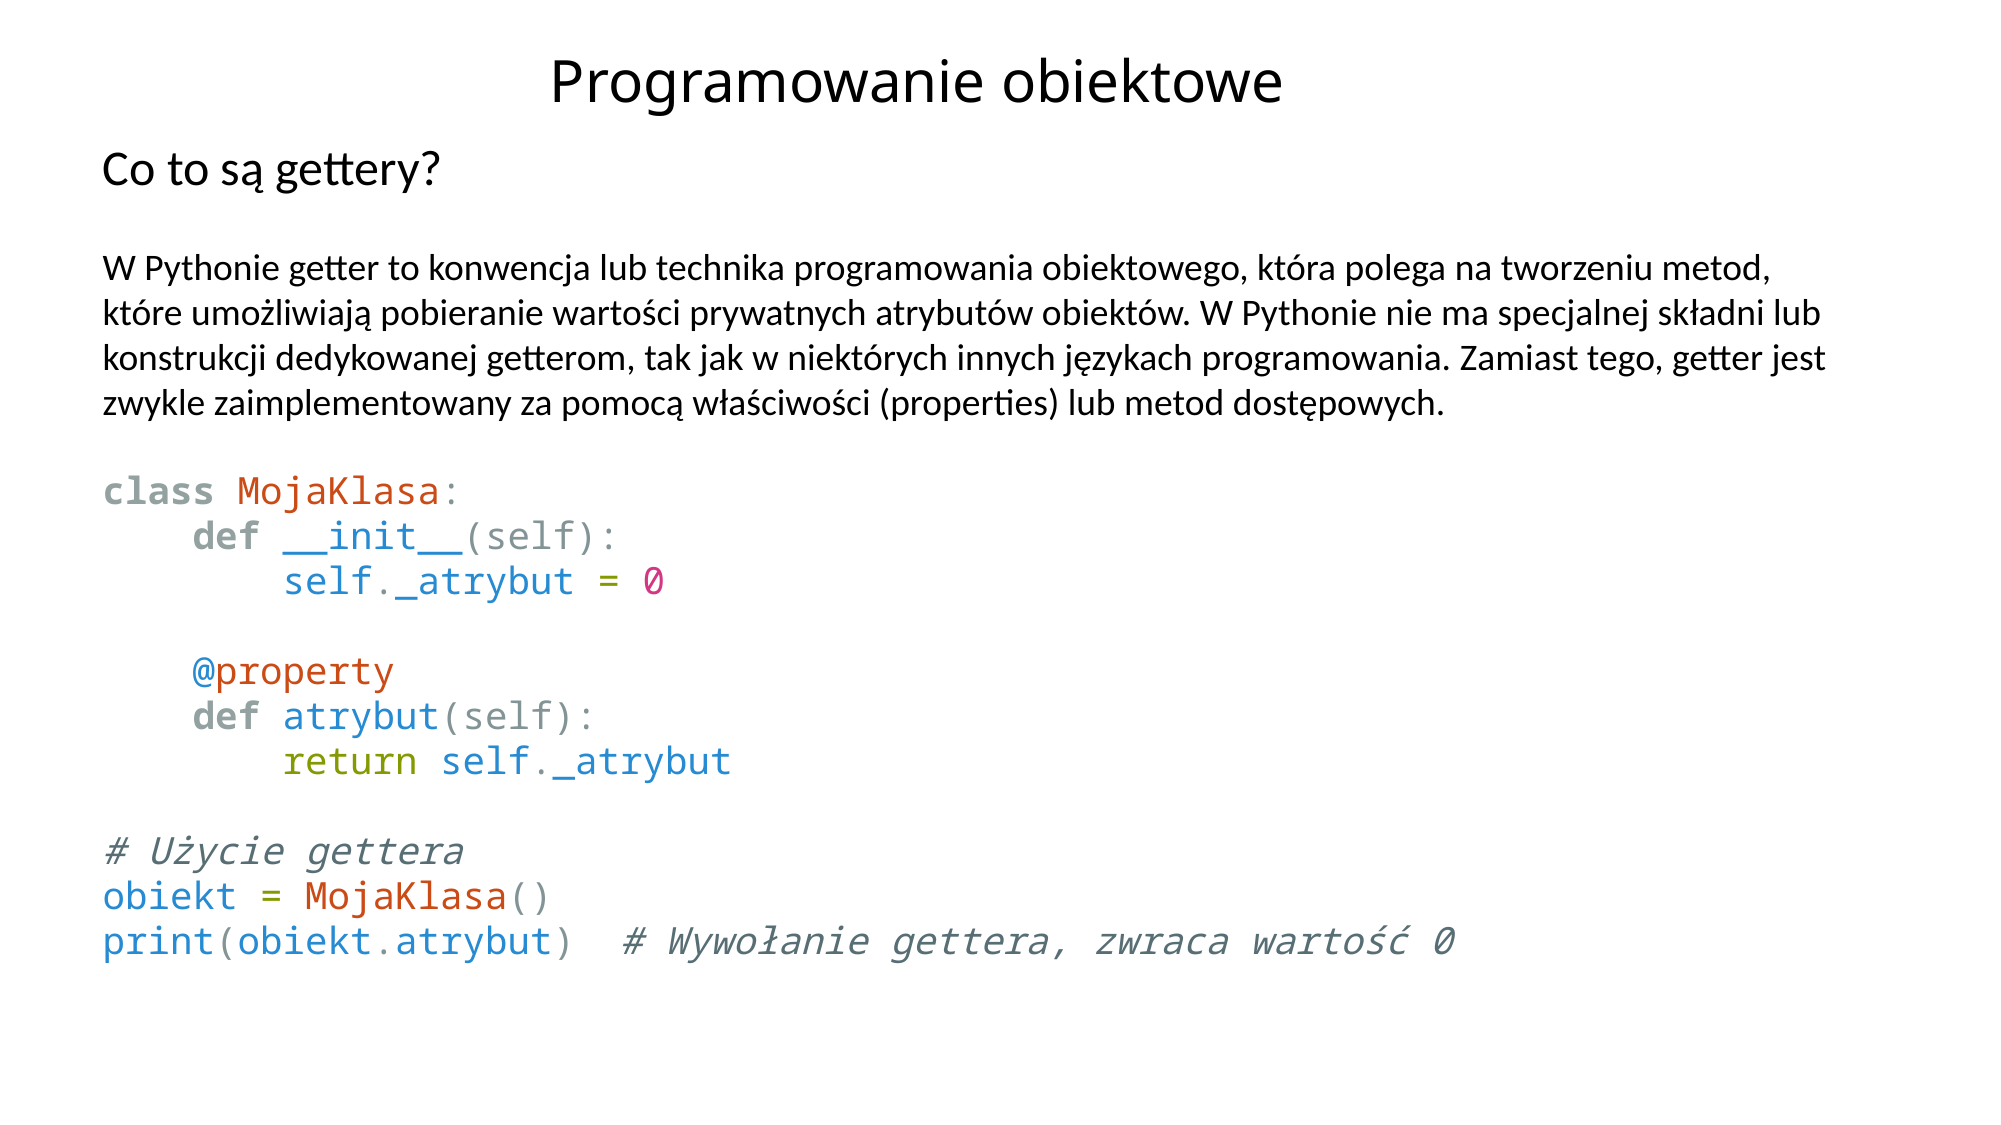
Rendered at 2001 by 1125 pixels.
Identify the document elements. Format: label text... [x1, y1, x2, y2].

title Programowanie obiektowe [167, 44, 1668, 123]
text_box class MojaKlasa: def __init__(self): self._atrybut = 0 @property def atrybut(self): return self._atrybut # Użycie gettera obiekt = MojaKlasa() print(obiekt.atrybut) # Wywołanie gettera, zwraca wartość 0 [87, 459, 1801, 969]
subtitle Co to są gettery? [87, 135, 1913, 948]
text_box W Pythonie getter to konwencja lub technika programowania obiektowego, która polega na tworzeniu metod, które umożliwiają pobieranie wartości prywatnych atrybutów obiektów. W Pythonie nie ma specjalnej składni lub konstrukcji dedykowanej getterom, tak jak w niektórych innych językach programowania. Zamiast tego, getter jest zwykle zaimplementowany za pomocą właściwości (properties) lub metod dostępowych. [87, 235, 1872, 431]
